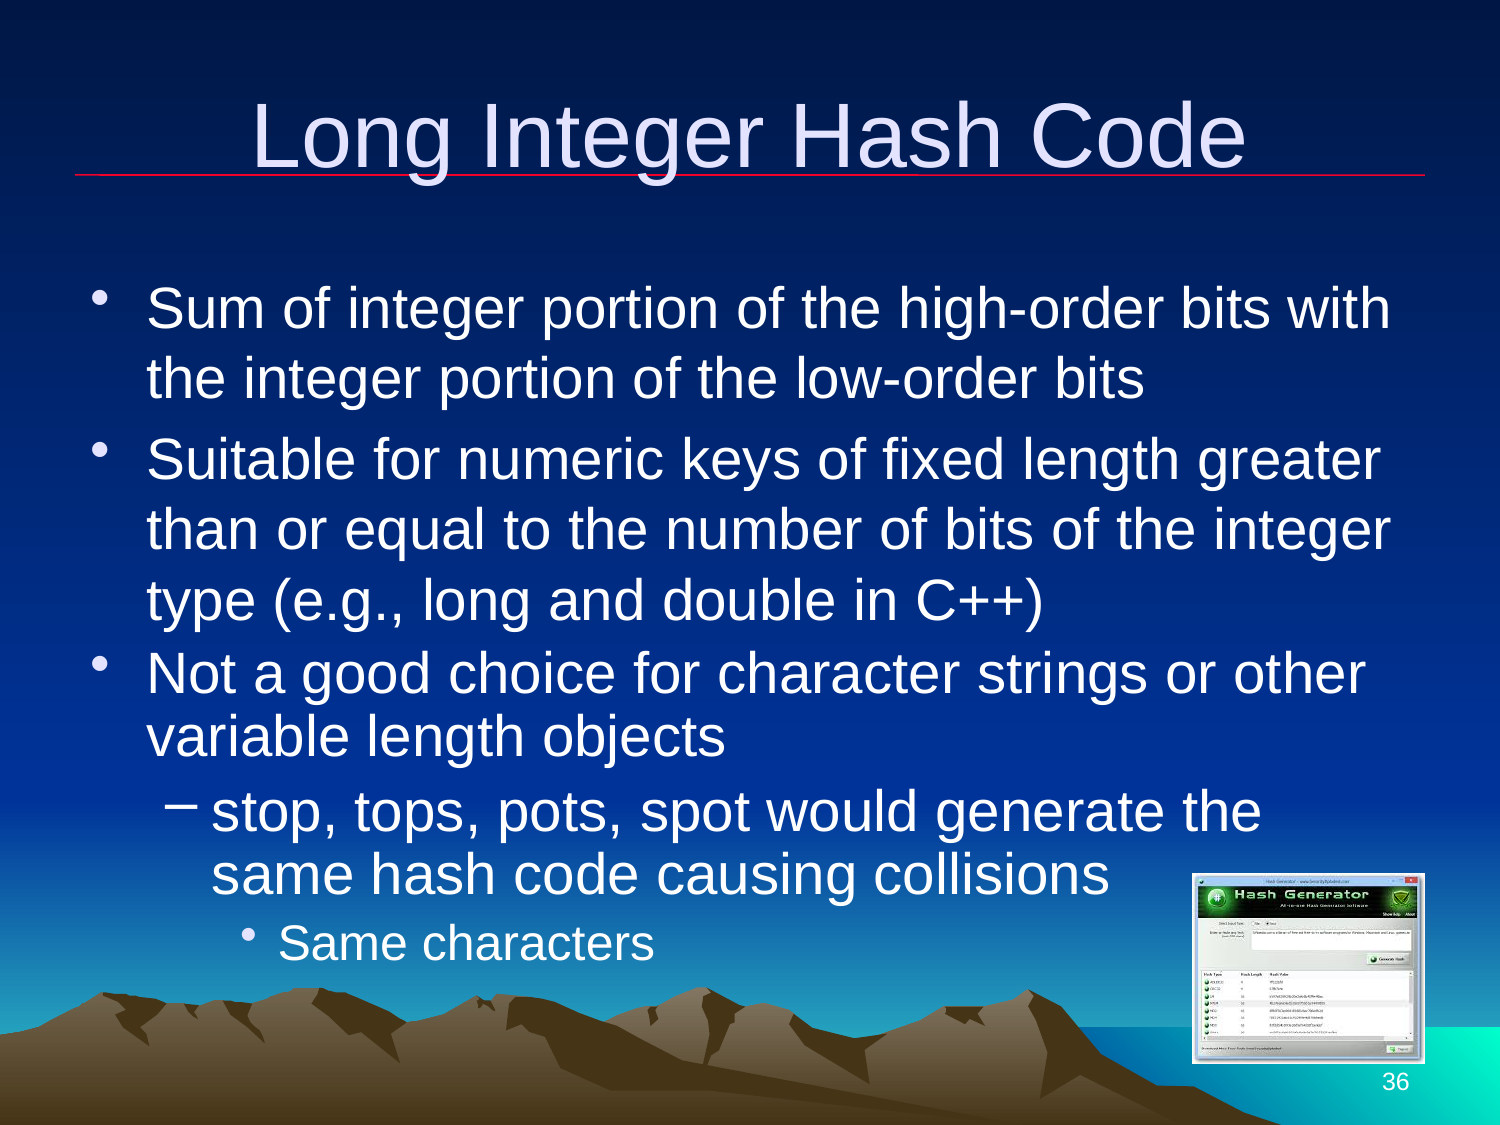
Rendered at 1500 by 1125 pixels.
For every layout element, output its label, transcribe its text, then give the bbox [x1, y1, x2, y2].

slide_number 36 [1074, 1024, 1426, 1104]
list Sum of integer portion of the high-order bits with the integer portion of the low-order bits Suitable for numeric keys of fixed length greater than or equal to the number of bits of the integer type (e.g., long and double in C++) Not a good choice for character strings or other variable length objects stop, tops, pots, spot would generate the same hash code causing collisions Same characters [74, 262, 1426, 1001]
picture [1191, 873, 1426, 1065]
title Long Integer Hash Code [74, 37, 1426, 226]
